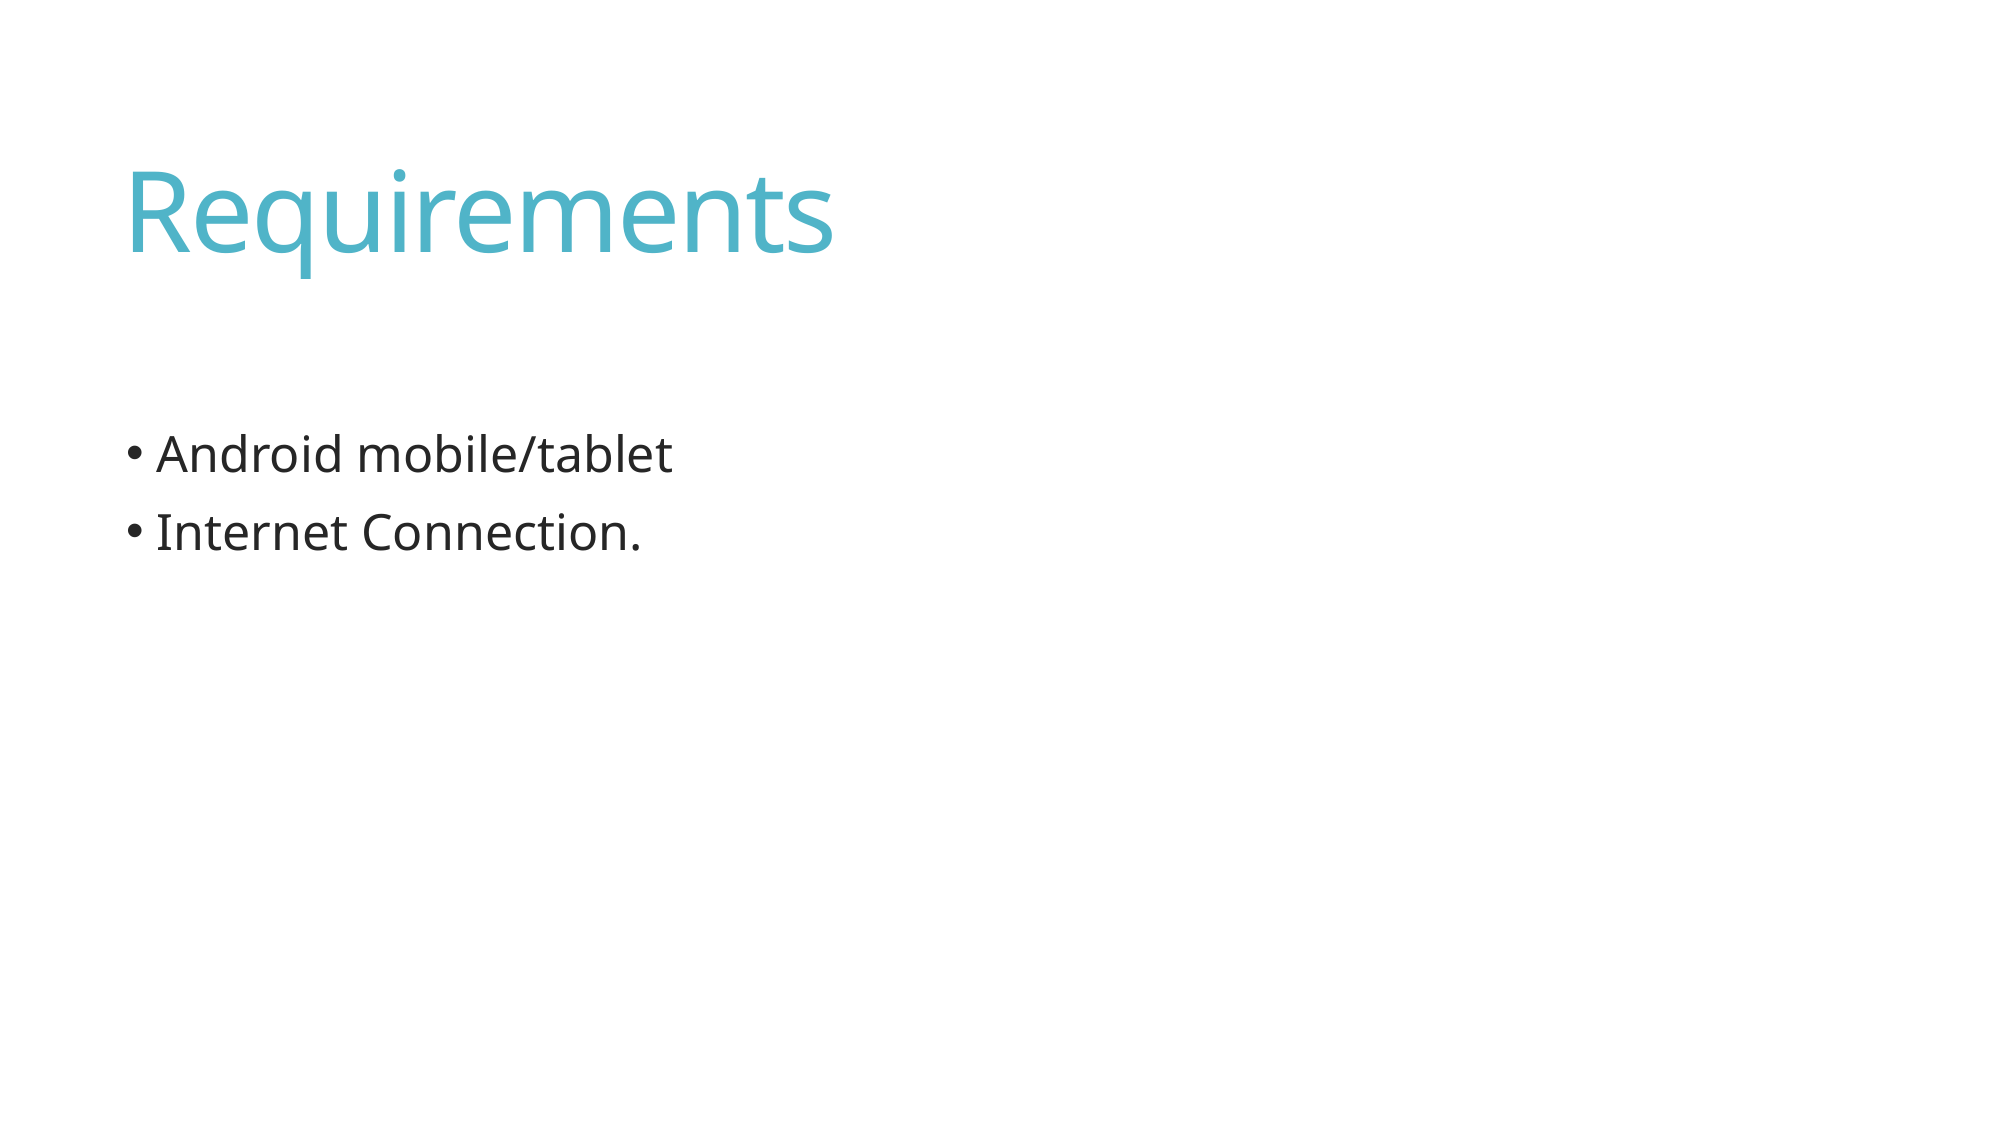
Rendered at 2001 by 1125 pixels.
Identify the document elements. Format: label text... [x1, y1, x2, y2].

title Requirements [107, 81, 1875, 354]
list Android mobile/tablet Internet Connection. [111, 296, 1522, 845]
